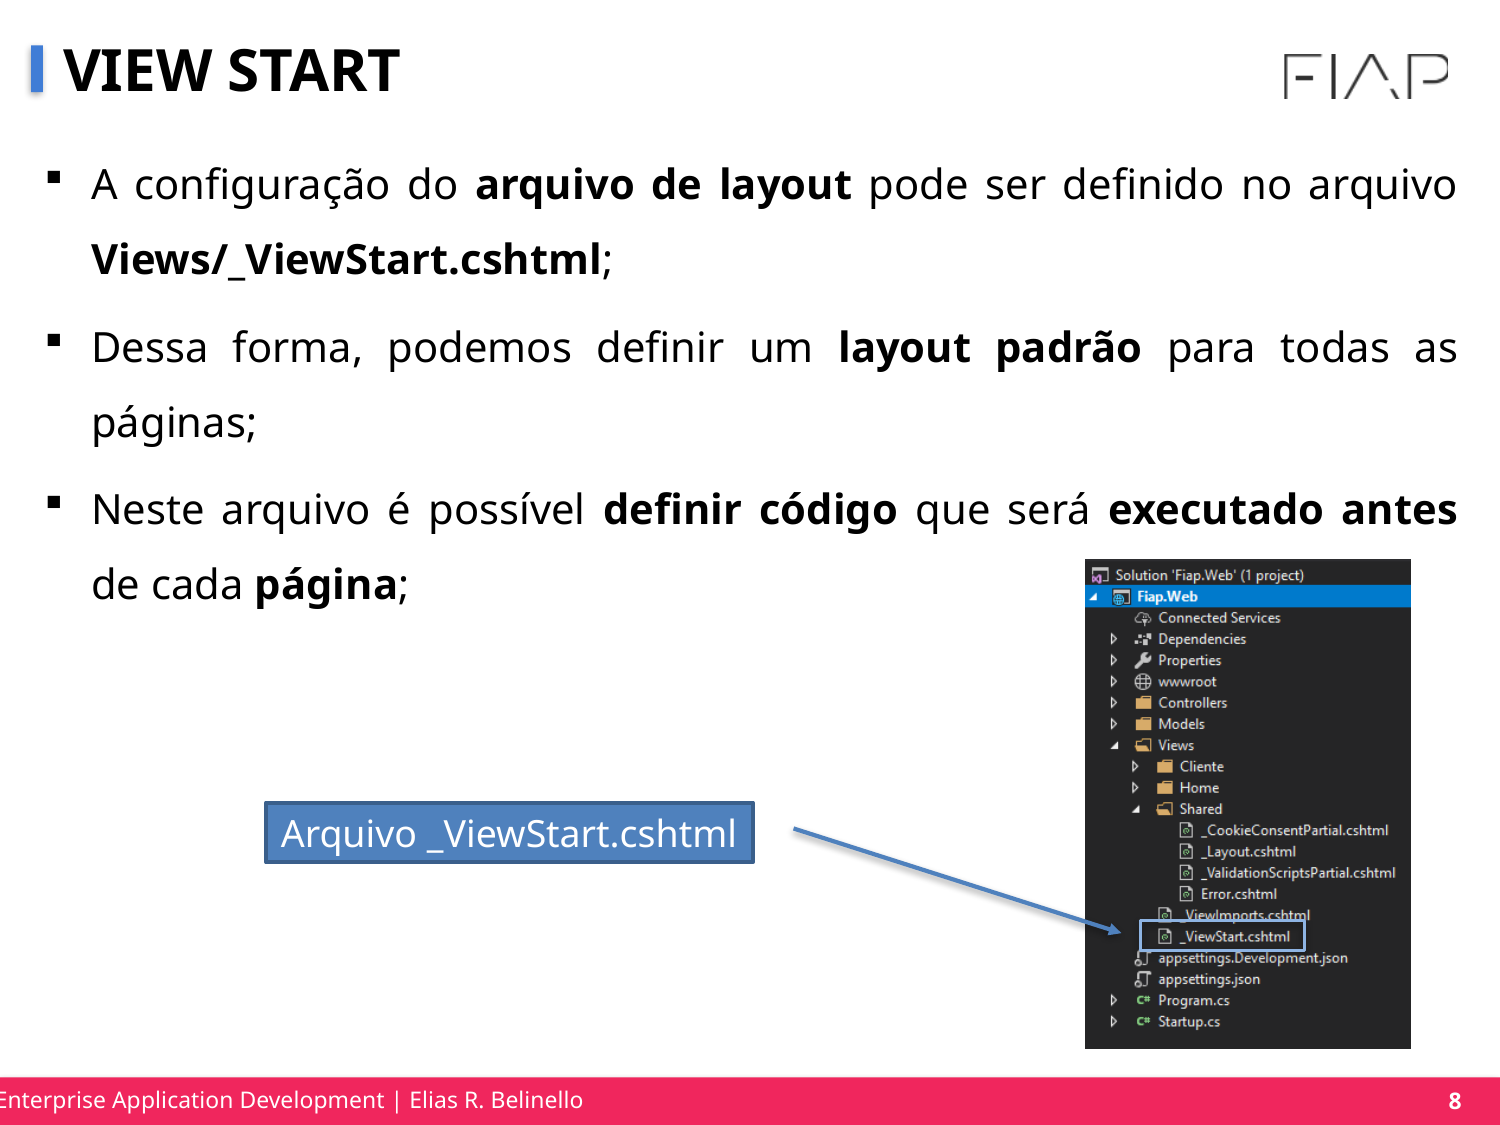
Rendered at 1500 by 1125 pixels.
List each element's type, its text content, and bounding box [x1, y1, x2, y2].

text_box A configuração do arquivo de layout pode ser definido no arquivo Views/_ViewStart.cshtml; Dessa forma, podemos definir um layout padrão para todas as páginas; Neste arquivo é possível definir código que será executado antes de cada página; [29, 125, 1473, 1083]
text_box Arquivo _ViewStart.cshtml [264, 801, 755, 864]
title VIEW START [48, 35, 1249, 101]
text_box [793, 828, 1122, 934]
picture [1085, 559, 1411, 1050]
